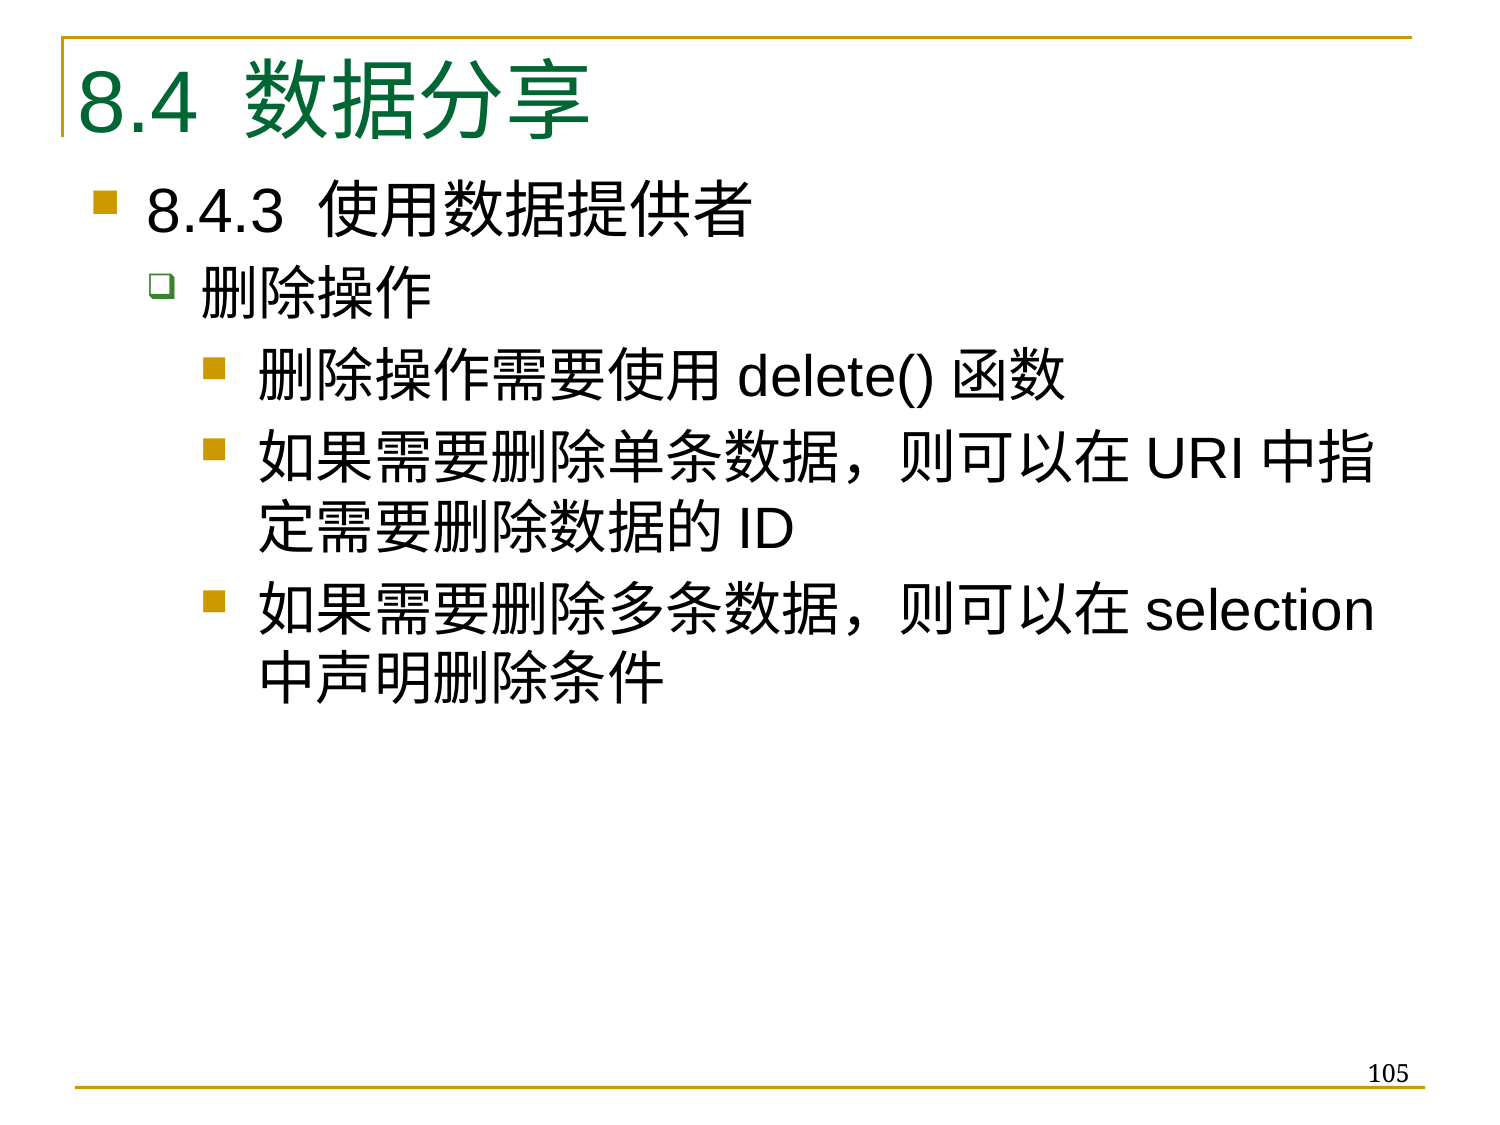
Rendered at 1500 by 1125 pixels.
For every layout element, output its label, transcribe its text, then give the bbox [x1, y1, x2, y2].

slide_number 105 [1074, 1023, 1426, 1100]
title 8.4 数据分享 [62, 37, 725, 138]
list 8.4.3 使用数据提供者 删除操作 删除操作需要使用delete()函数 如果需要删除单条数据，则可以在URI中指定需要删除数据的ID 如果需要删除多条数据，则可以在selection中声明删除条件 [75, 162, 1425, 738]
